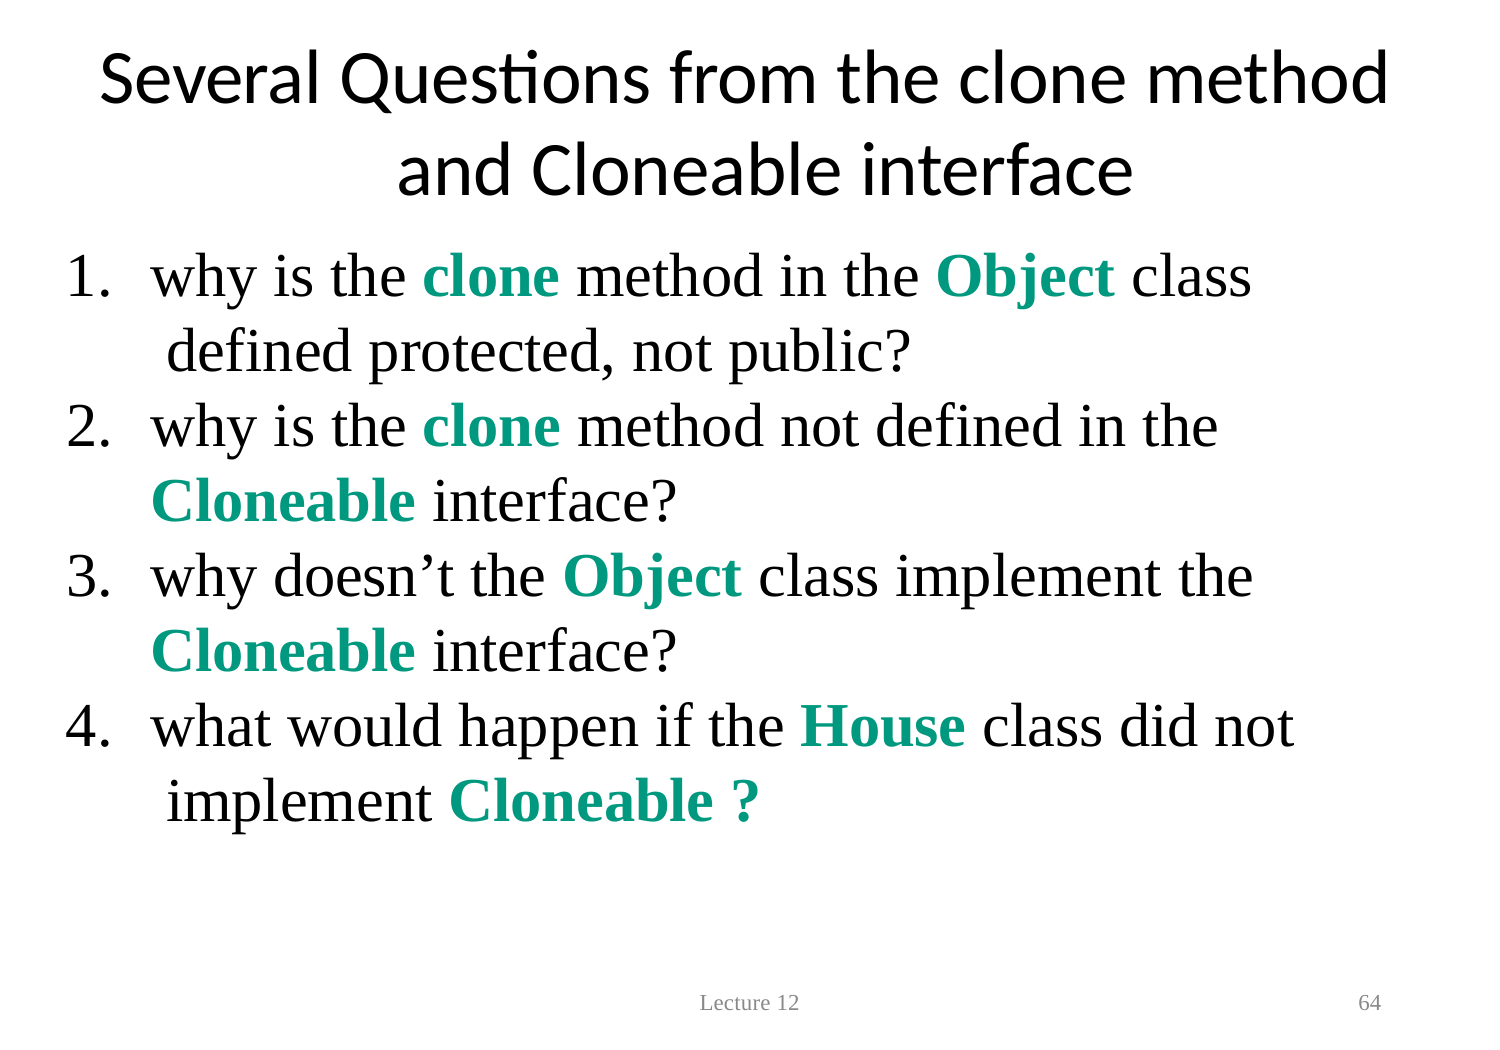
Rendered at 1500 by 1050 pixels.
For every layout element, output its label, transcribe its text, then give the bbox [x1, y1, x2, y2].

title Several Questions from the clone method and Cloneable interface [97, 22, 1403, 211]
slide_number 63 [1352, 987, 1391, 1050]
footer Lecture 12 [697, 987, 803, 1050]
text_box why is the clone method in the Object class defined protected, not public? why is the clone method not defined in the Cloneable interface? why doesn’t the Object class implement the Cloneable interface? what would happen if the House class did not implement Cloneable ? [63, 231, 1299, 834]
